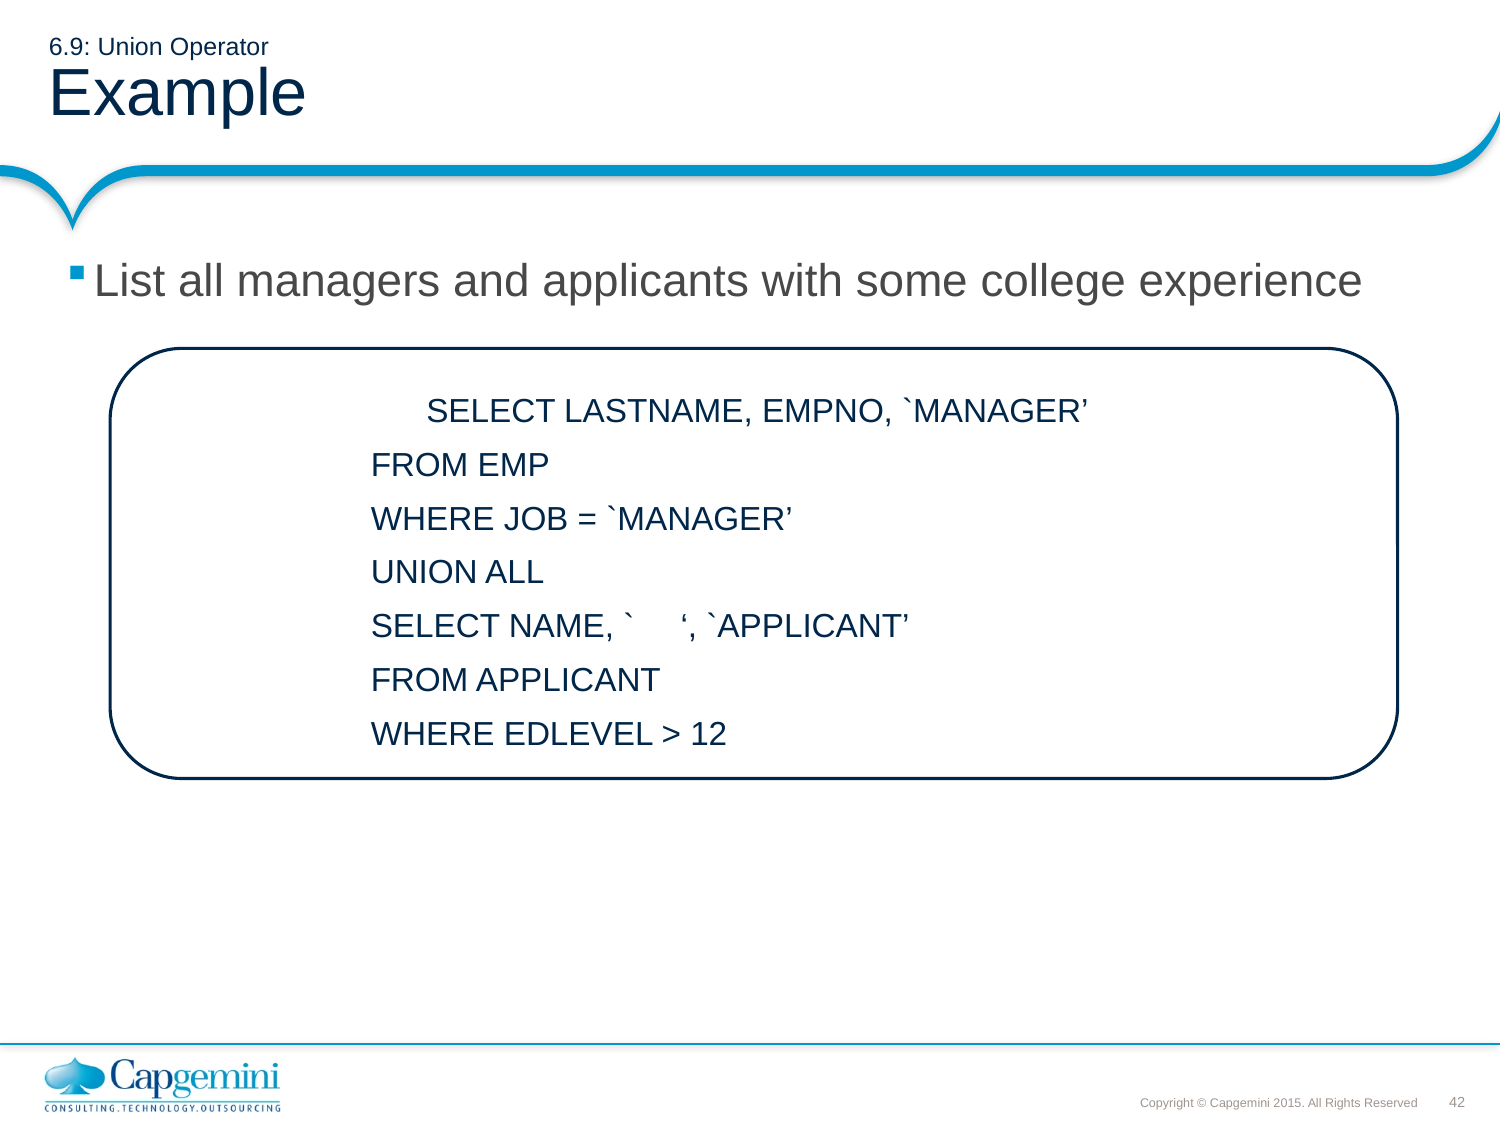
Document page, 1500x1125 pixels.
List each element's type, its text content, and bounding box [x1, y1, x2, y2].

title 6.9: Union Operator Example [0, 0, 1500, 165]
picture [44, 1056, 281, 1113]
list List all managers and applicants with some college experience [48, 245, 1500, 1007]
text_box SELECT LASTNAME, EMPNO, `MANAGER’ FROM EMP WHERE JOB = `MANAGER’ UNION ALL SELECT NAME, ` ‘, `APPLICANT’ FROM APPLICANT WHERE EDLEVEL > 12 [110, 348, 1398, 779]
